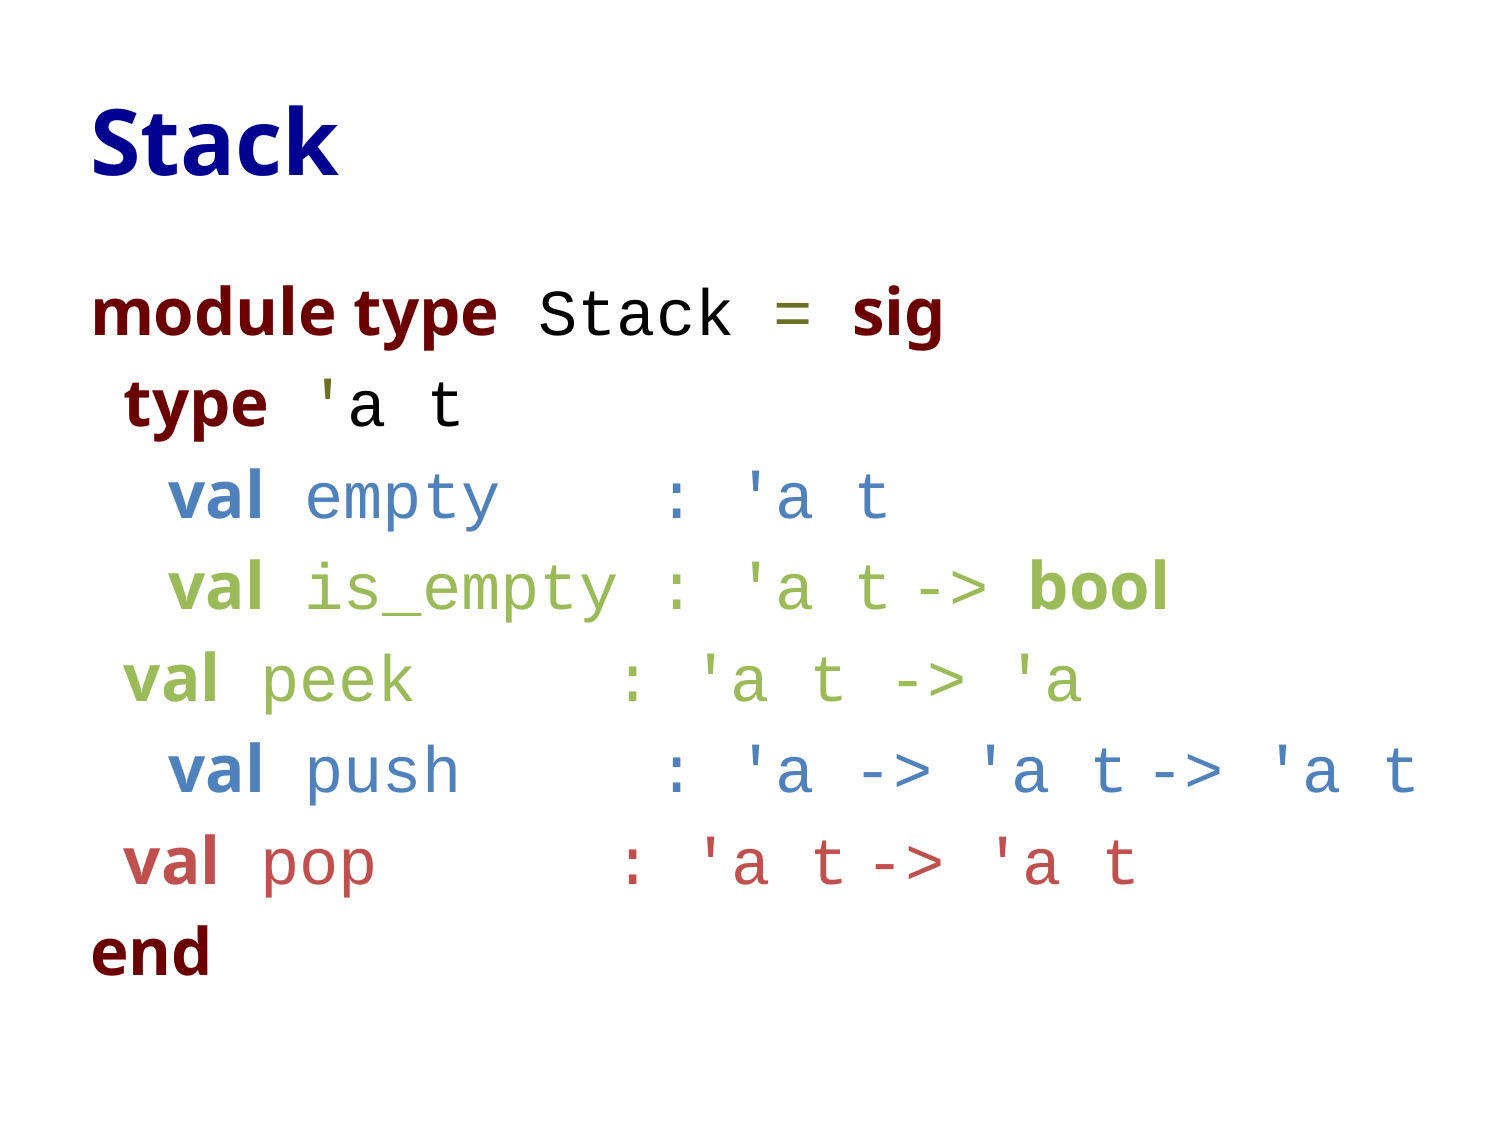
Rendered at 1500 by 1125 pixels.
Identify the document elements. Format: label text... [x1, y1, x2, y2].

list module type Stack = sig type 'a t val empty : 'a t val is_empty : 'a t -> bool val peek : 'a t -> 'a val push : 'a -> 'a t -> 'a t val pop : 'a t -> 'a t end [75, 262, 1459, 1005]
title Stack [75, 45, 1425, 233]
